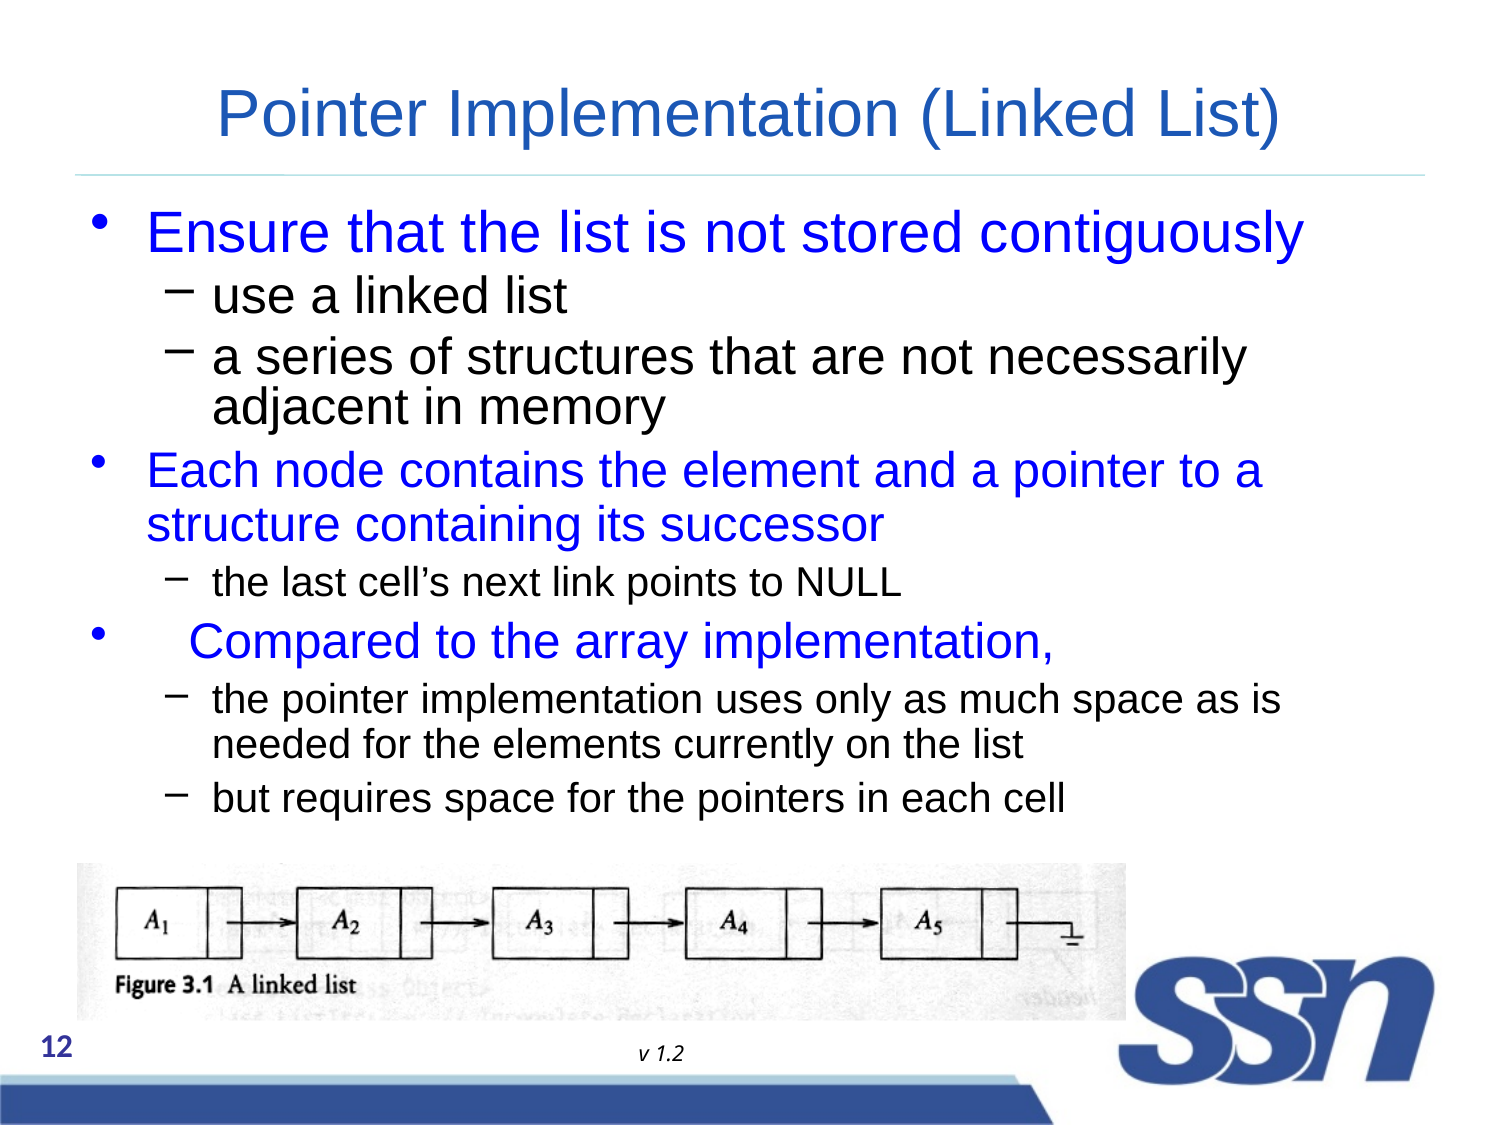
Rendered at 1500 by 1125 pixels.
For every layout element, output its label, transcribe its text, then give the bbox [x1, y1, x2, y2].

title Pointer Implementation (Linked List) [75, 45, 1425, 175]
picture [0, 863, 1500, 1125]
list Ensure that the list is not stored contiguously use a linked list a series of structures that are not necessarily adjacent in memory Each node contains the element and a pointer to a structure containing its successor the last cell’s next link points to NULL Compared to the array implementation, the pointer implementation uses only as much space as is needed for the elements currently on the list but requires space for the pointers in each cell [75, 200, 1425, 885]
